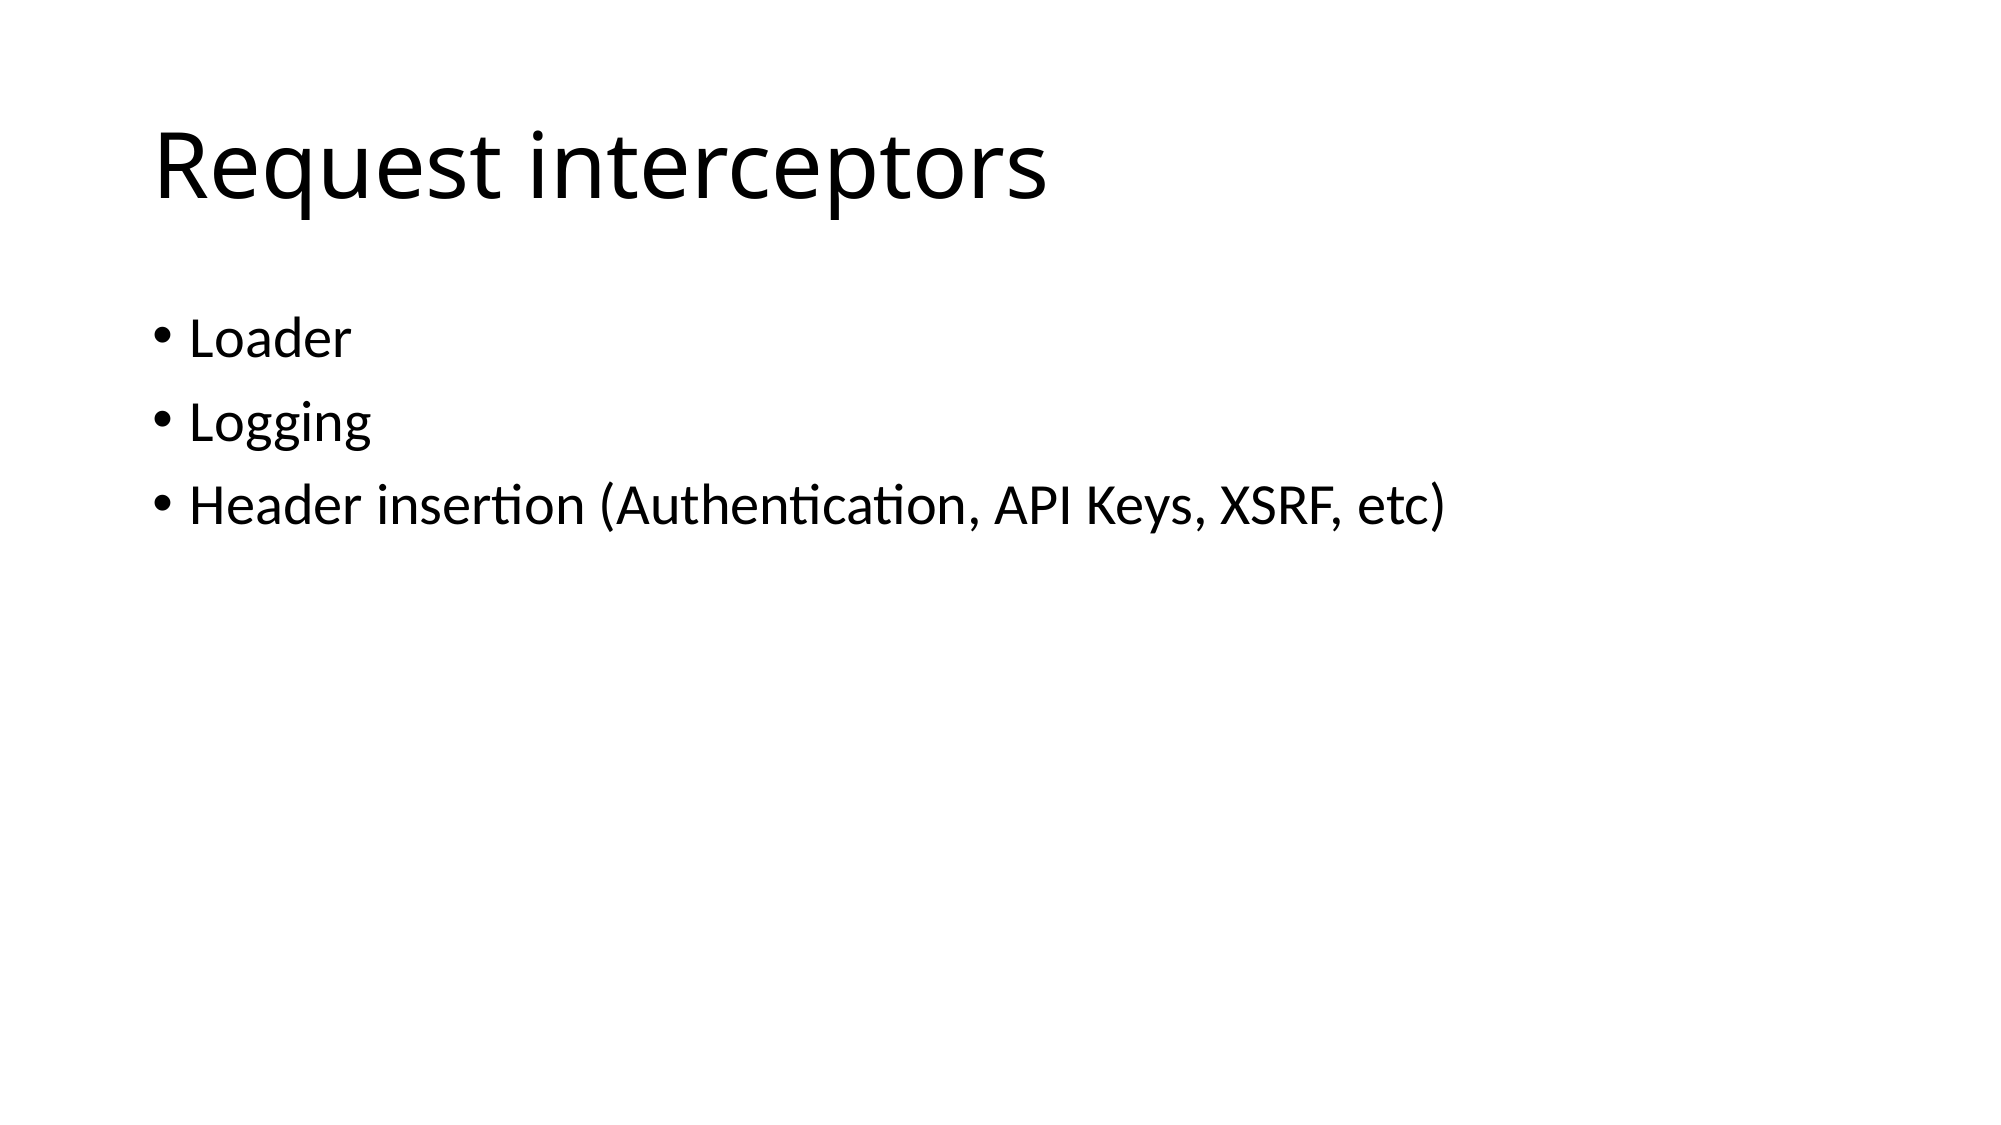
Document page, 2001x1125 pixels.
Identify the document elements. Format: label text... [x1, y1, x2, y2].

title Request interceptors [137, 59, 1863, 278]
list Loader Logging Header insertion (Authentication, API Keys, XSRF, etc) [137, 299, 1863, 1014]
